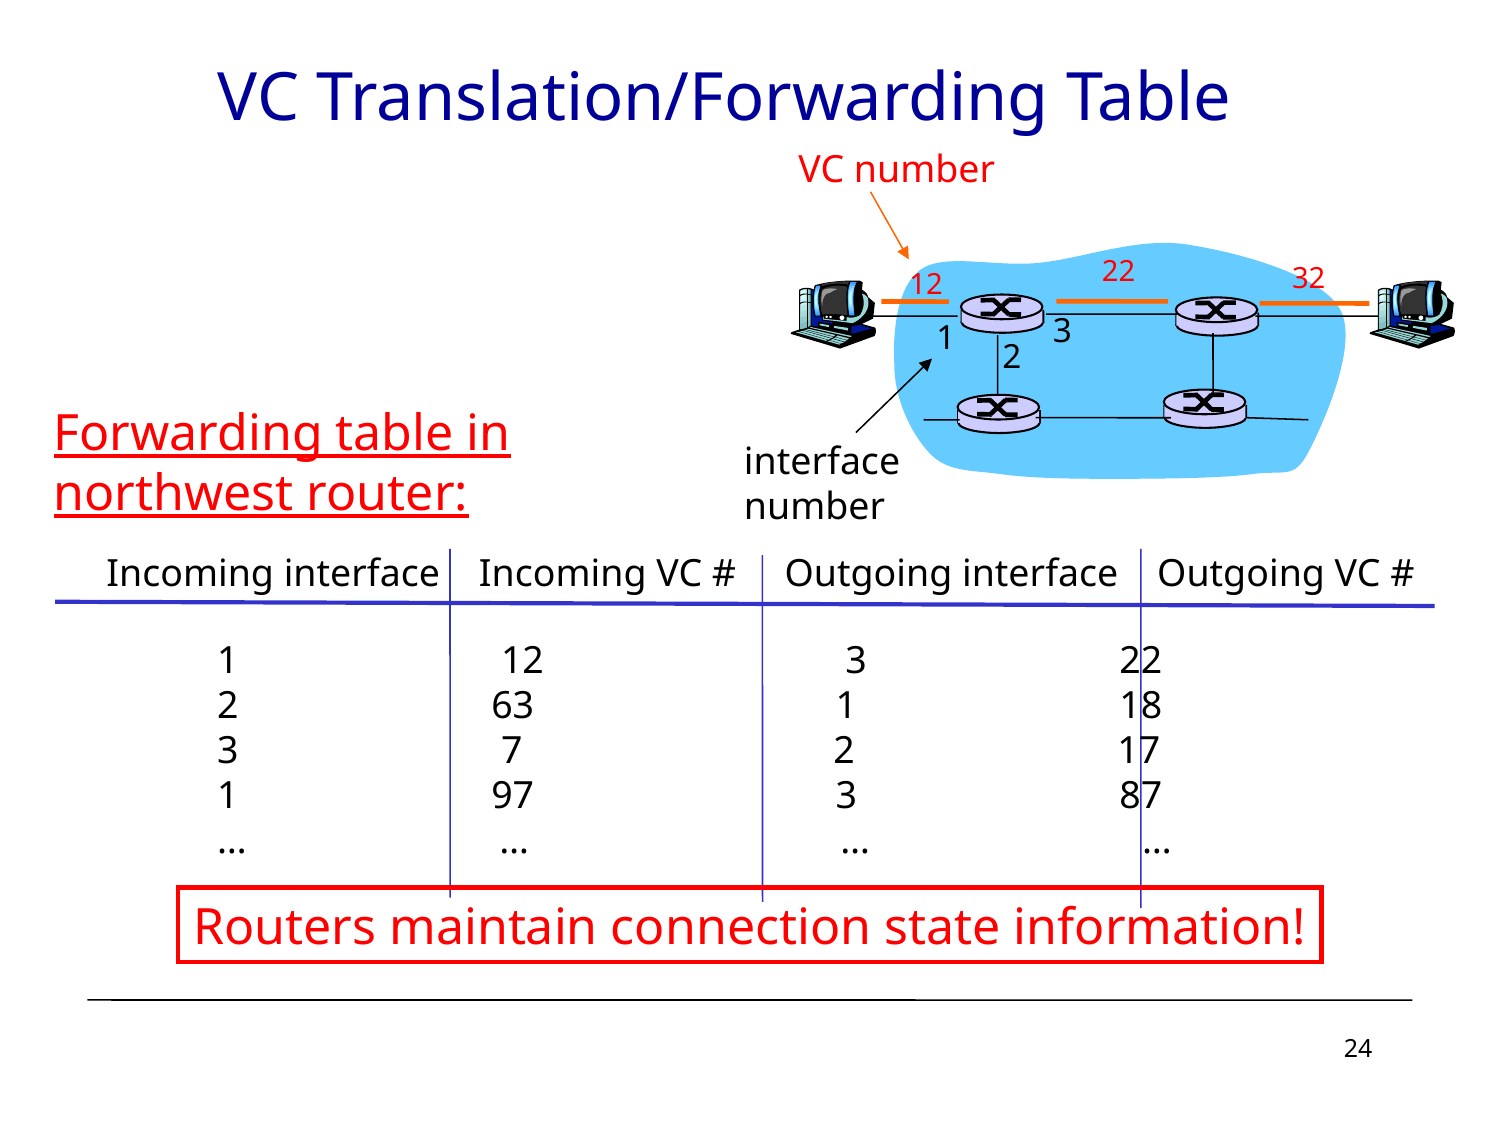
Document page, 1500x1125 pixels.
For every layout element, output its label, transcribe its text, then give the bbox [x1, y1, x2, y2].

slide_number 24 [1074, 1025, 1388, 1100]
text_box Routers maintain connection state information! [178, 917, 1322, 963]
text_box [54, 541, 1441, 909]
title VC Translation/Forwarding Table [87, 0, 1363, 188]
text_box Forwarding table in northwest router: [38, 392, 526, 528]
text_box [724, 137, 1457, 535]
